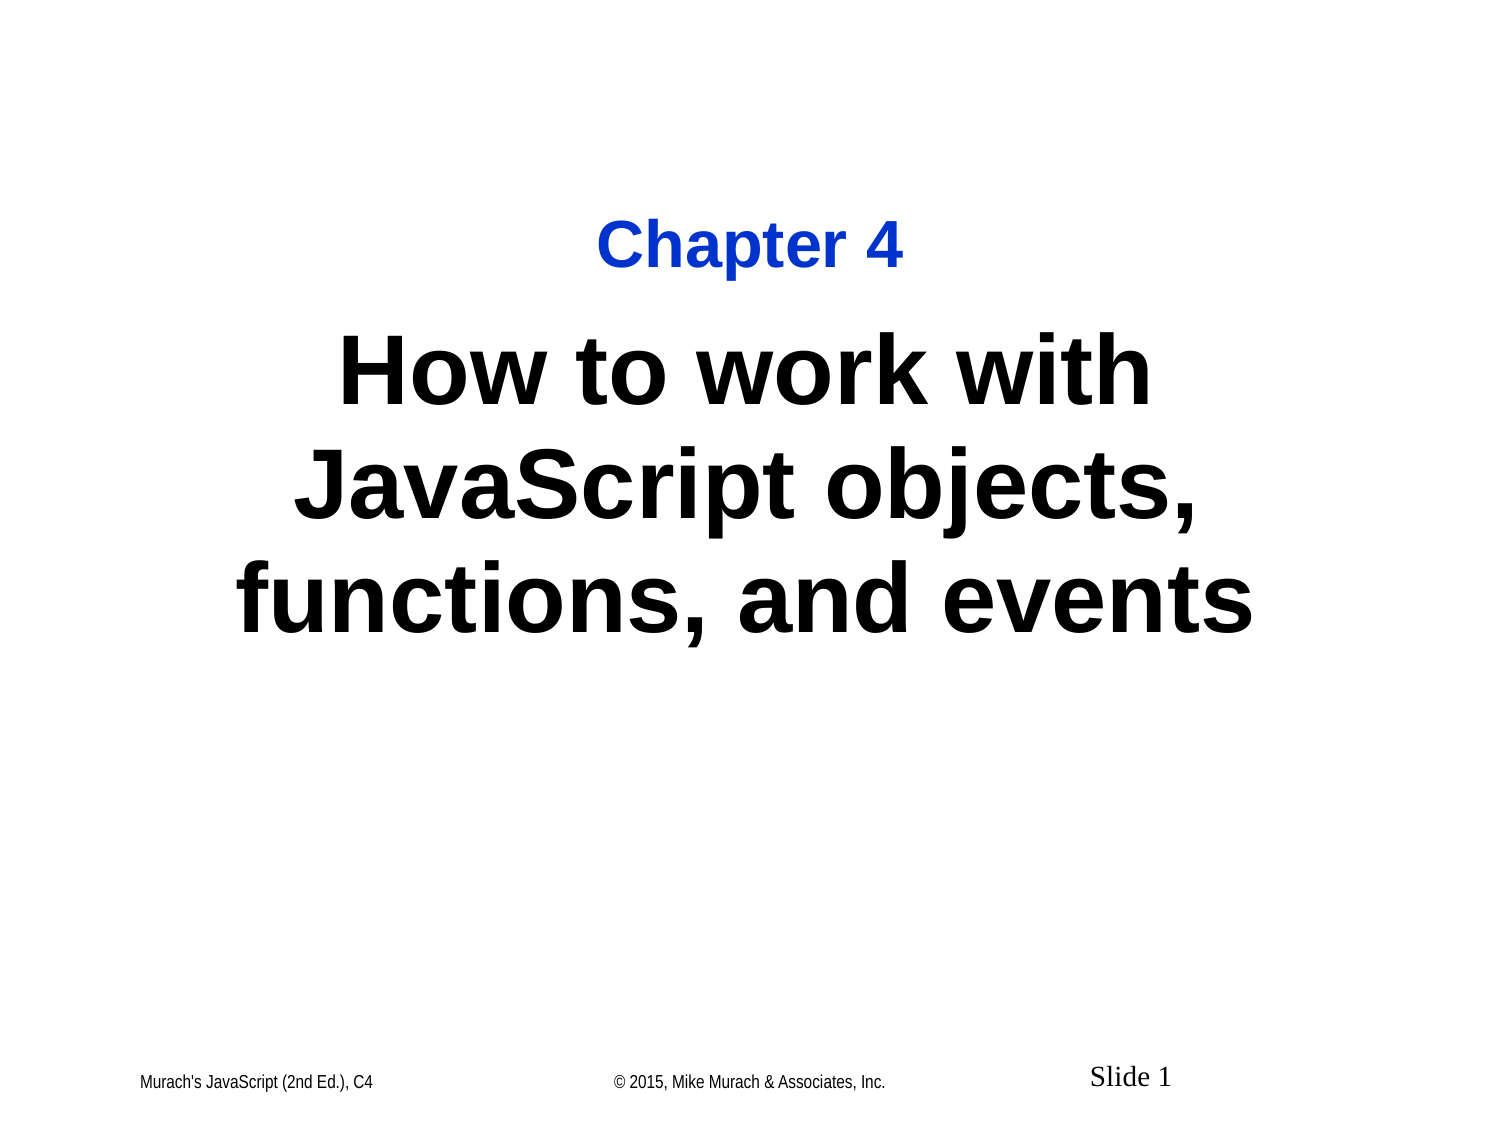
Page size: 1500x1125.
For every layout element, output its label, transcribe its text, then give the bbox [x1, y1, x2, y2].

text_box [149, 261, 1342, 753]
slide_number Slide 1 [1074, 1025, 1388, 1100]
title Chapter 4 [150, 200, 1350, 281]
slide_number Murach's JavaScript (2nd Ed.), C4 [125, 1025, 450, 1100]
footer © 2015, Mike Murach & Associates, Inc. [474, 1025, 1025, 1100]
